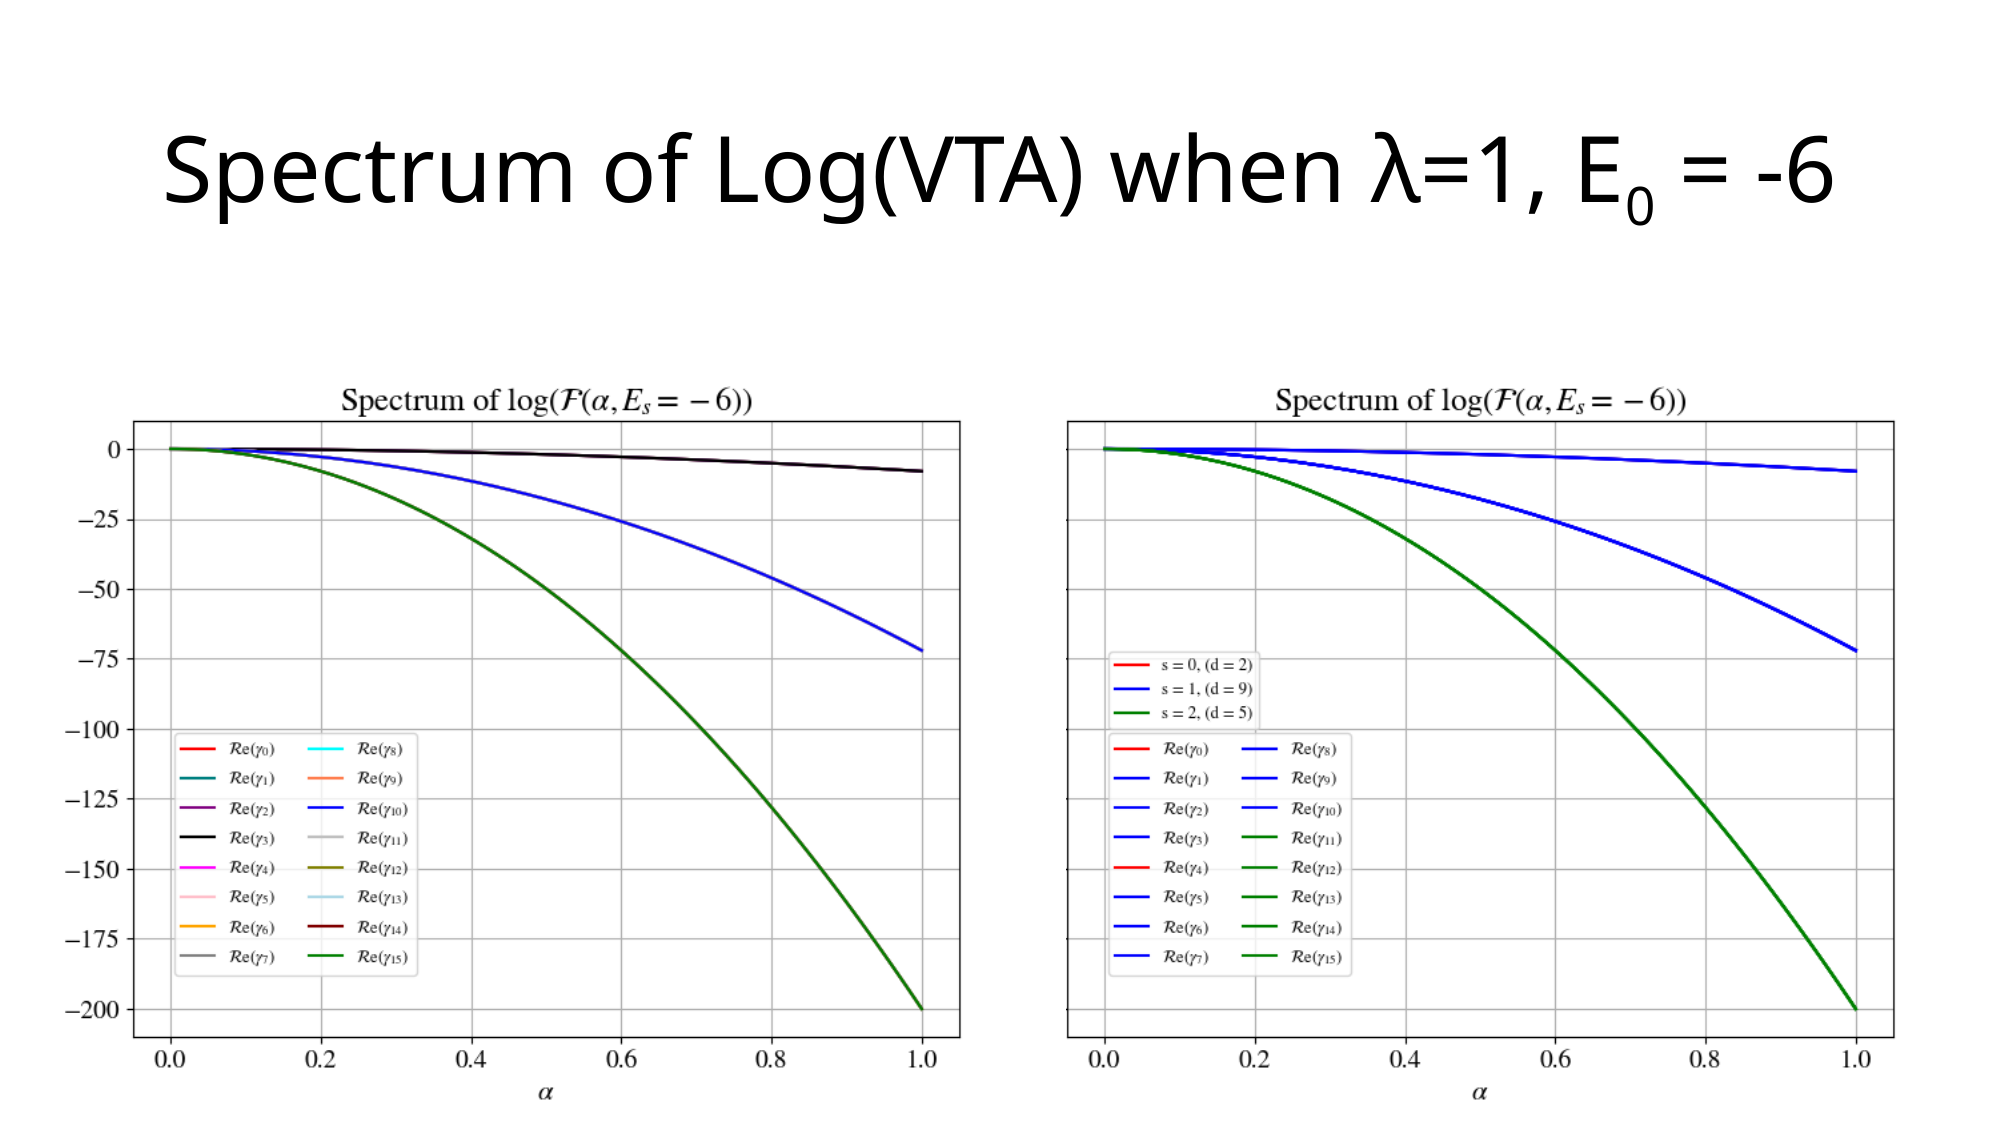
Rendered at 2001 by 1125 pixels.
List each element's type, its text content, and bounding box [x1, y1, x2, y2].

picture [0, 325, 1066, 1125]
title Spectrum of Log(VTA) when λ=1, E0 = -6 [137, 59, 1863, 278]
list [1066, 325, 2000, 1125]
